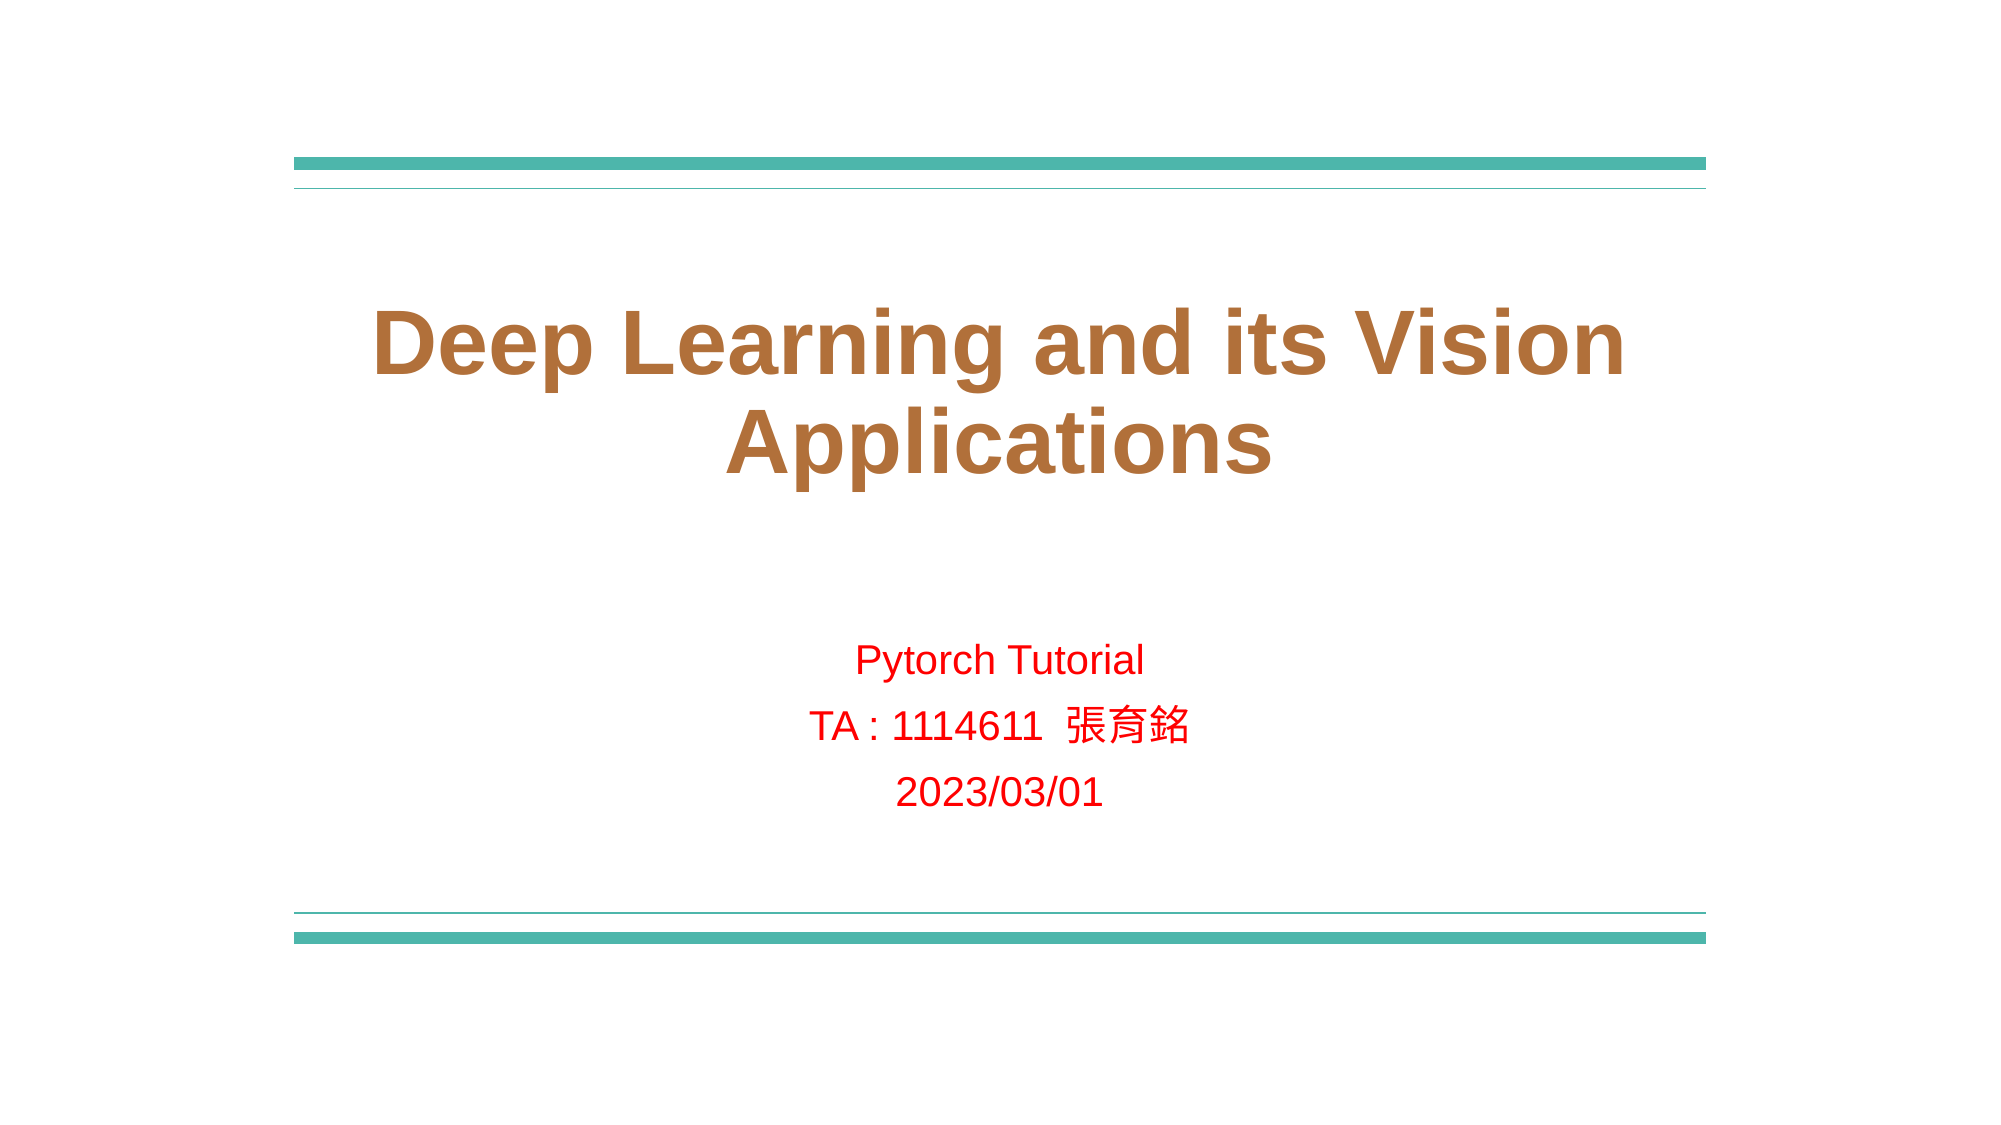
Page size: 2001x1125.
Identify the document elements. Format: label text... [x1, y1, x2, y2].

title Deep Learning and its Vision Applications [249, 244, 1750, 545]
subtitle Pytorch Tutorial TA : 1114611 張育銘 2023/03/01 [249, 590, 1750, 863]
